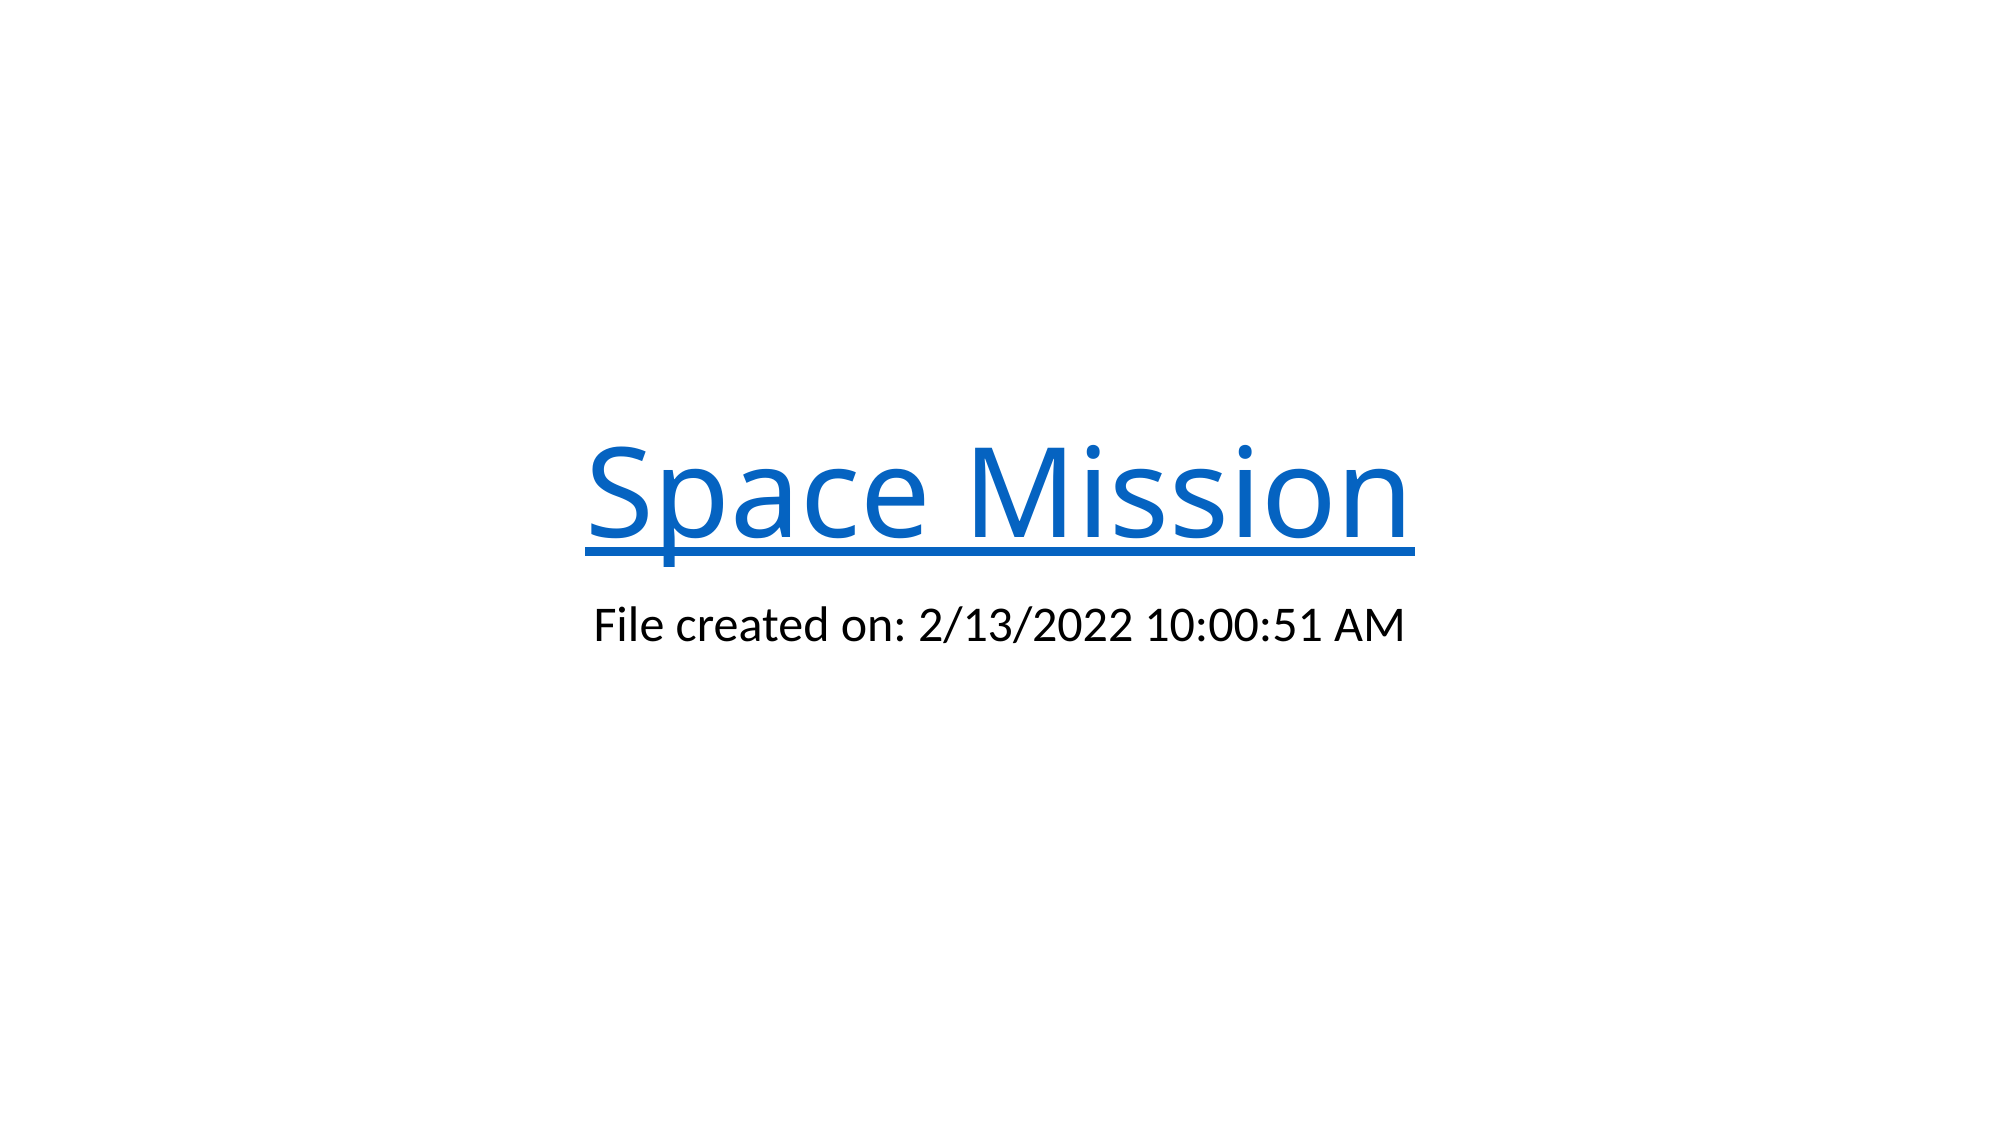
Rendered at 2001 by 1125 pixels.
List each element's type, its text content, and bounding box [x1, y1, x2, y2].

subtitle File created on: 2/13/2022 10:00:51 AM [249, 590, 1750, 863]
title Space Mission [249, 184, 1750, 576]
